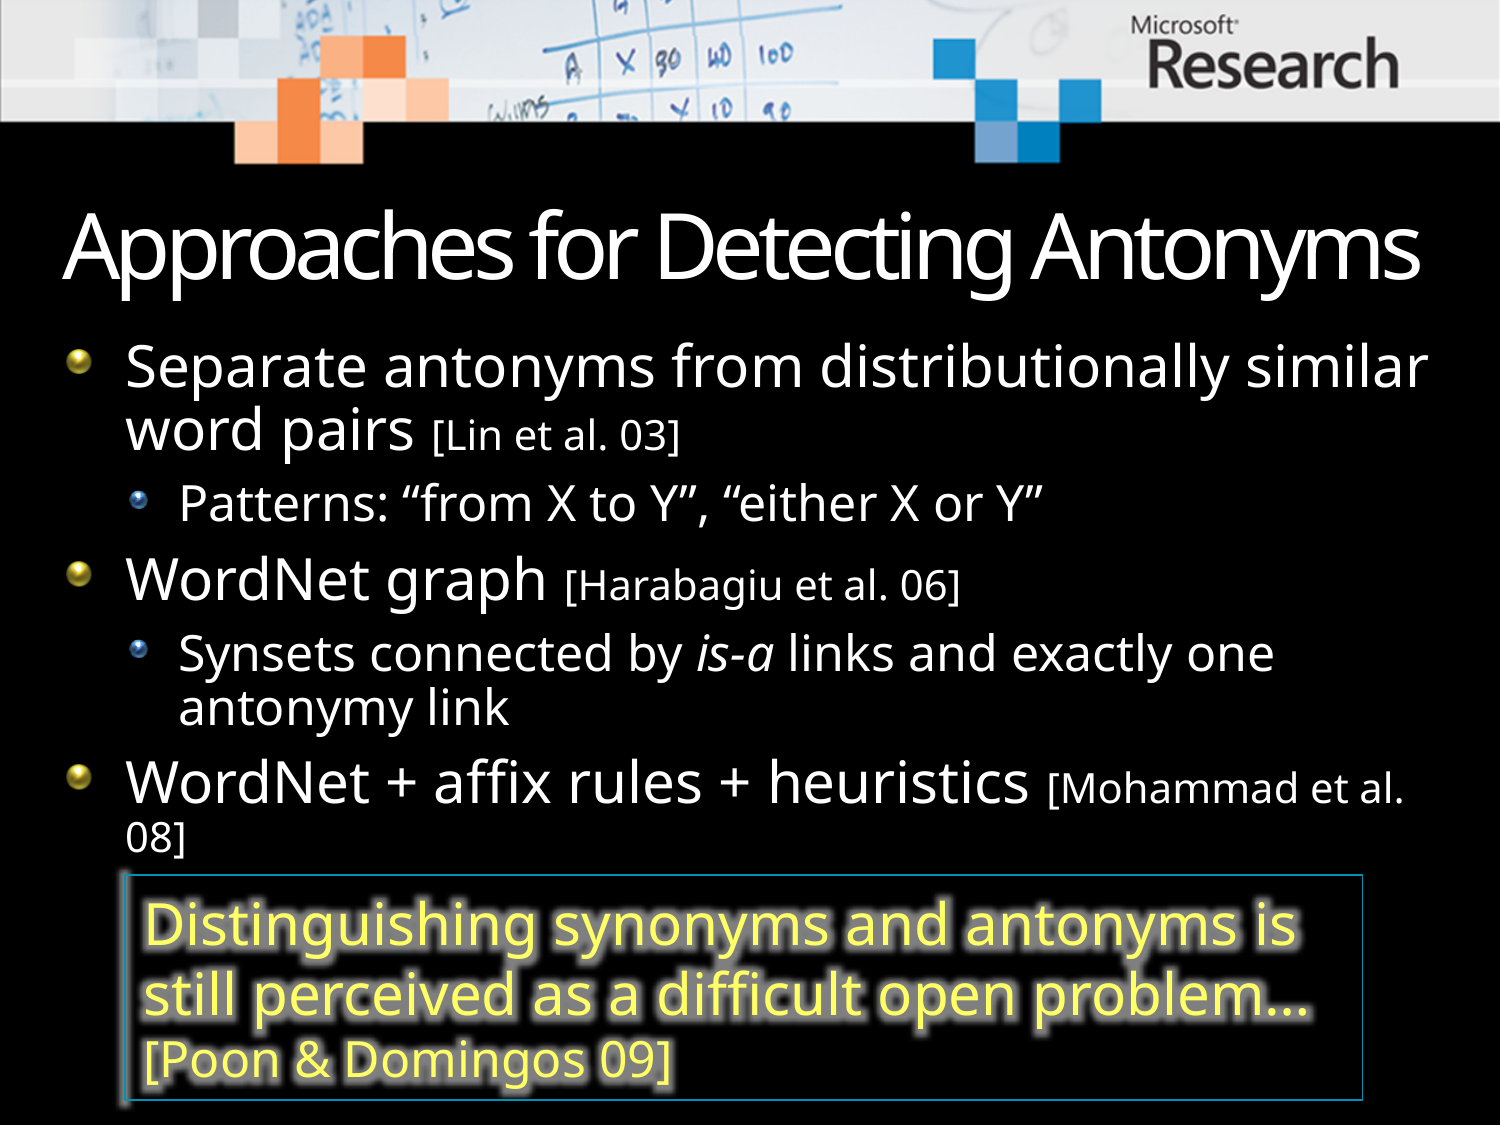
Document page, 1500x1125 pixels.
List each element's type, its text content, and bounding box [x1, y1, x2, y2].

list Separate antonyms from distributionally similar word pairs [Lin et al. 03] Patterns: “from X to Y”, “either X or Y” WordNet graph [Harabagiu et al. 06] Synsets connected by is-a links and exactly one antonymy link WordNet + affix rules + heuristics [Mohammad et al. 08] [62, 337, 1463, 835]
text_box Distinguishing synonyms and antonyms is still perceived as a difficult open problem… [Poon & Domingos 09] [124, 874, 1363, 1101]
picture [0, 0, 1500, 1125]
title Approaches for Detecting Antonyms [62, 199, 1438, 301]
